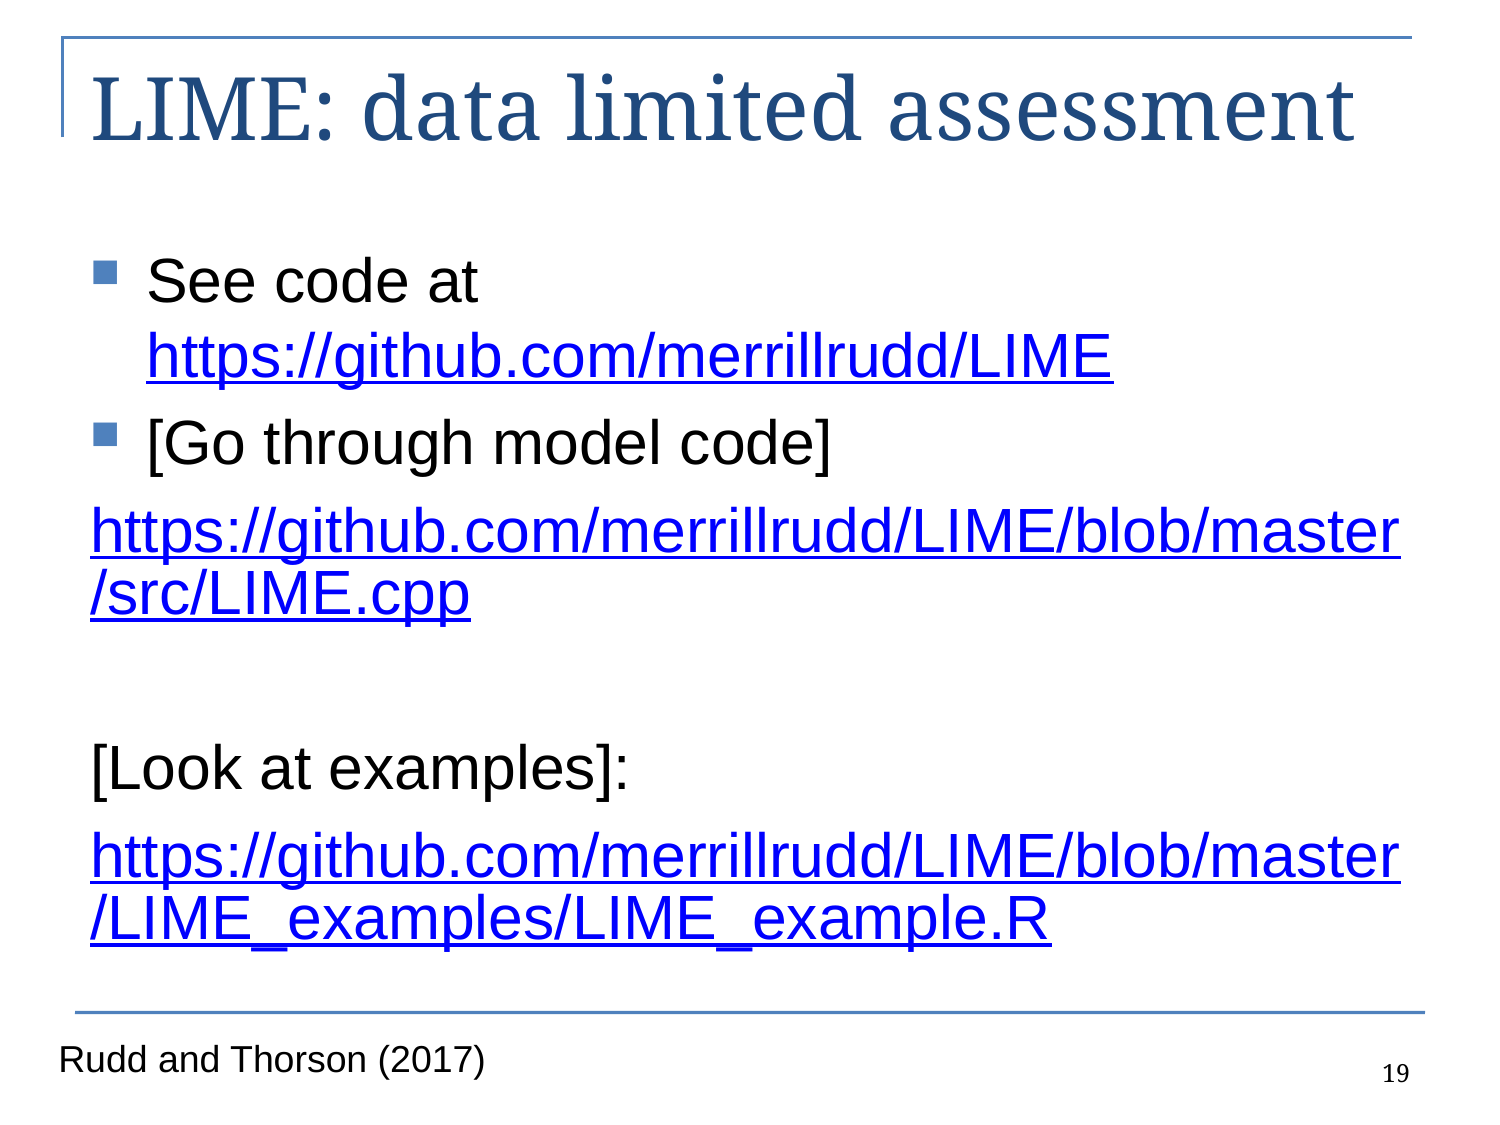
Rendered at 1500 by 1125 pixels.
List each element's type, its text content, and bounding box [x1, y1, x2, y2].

text_box Rudd and Thorson (2017) [43, 1027, 909, 1087]
title LIME: data limited assessment [75, 45, 1425, 232]
slide_number 19 [1074, 1023, 1426, 1100]
list See code at https://github.com/merrillrudd/LIME [Go through model code] https://github.com/merrillrudd/LIME/blob/master/src/LIME.cpp [Look at examples]: https://github.com/merrillrudd/LIME/blob/master/LIME_examples/LIME_example.R [75, 232, 1425, 976]
